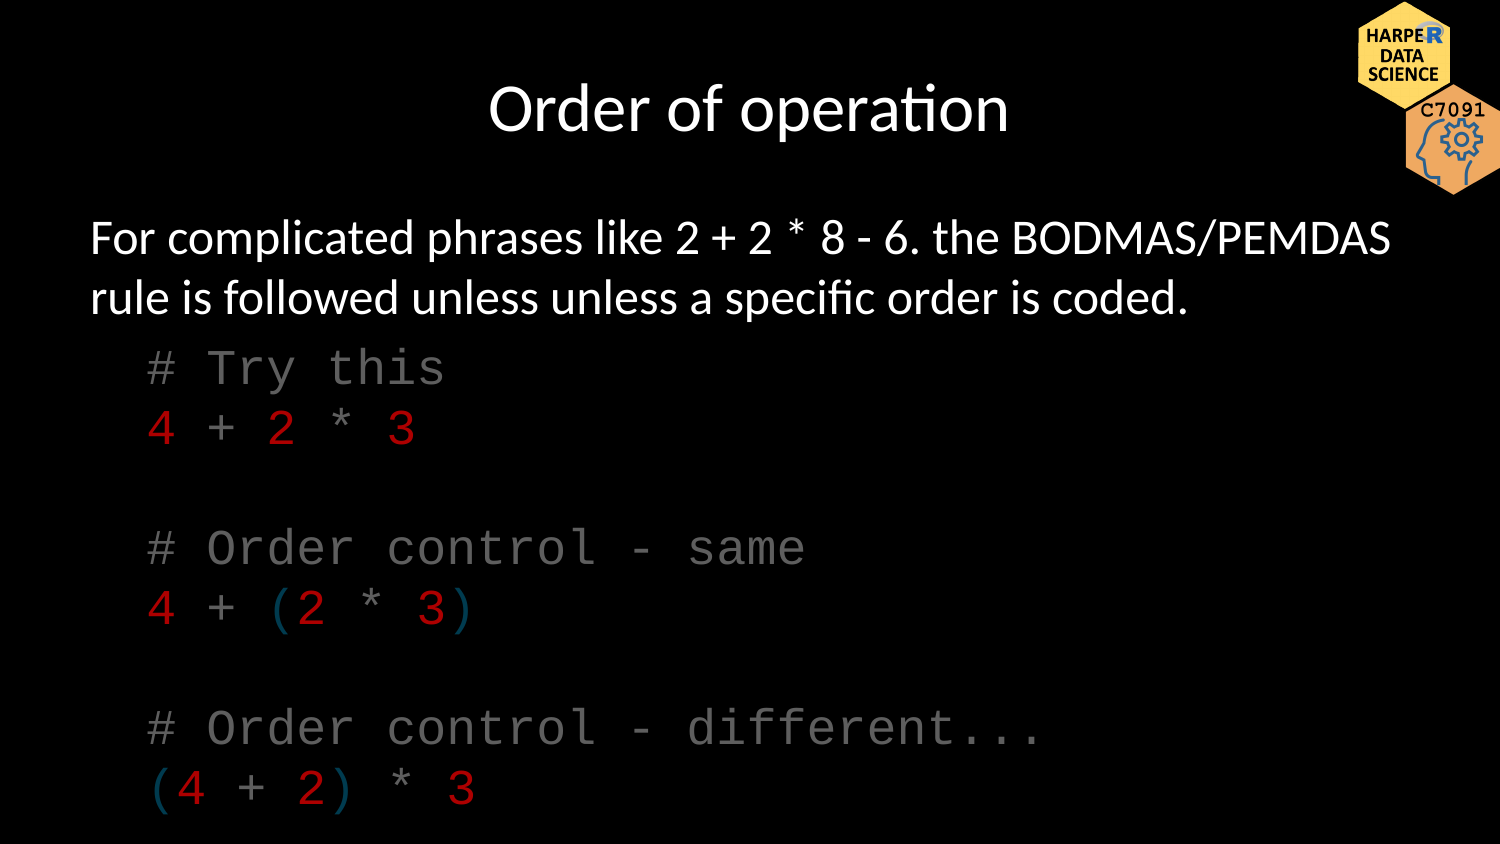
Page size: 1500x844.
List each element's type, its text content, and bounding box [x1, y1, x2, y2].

picture [1355, 0, 1500, 197]
title Order of operation [75, 33, 1425, 175]
list For complicated phrases like 2 + 2 * 8 - 6. the BODMAS/PEMDAS rule is followed unless unless a specific order is coded. # Try this 4 + 2 * 3 # Order control - same 4 + (2 * 3) # Order control - different... (4 + 2) * 3 [75, 196, 1425, 754]
